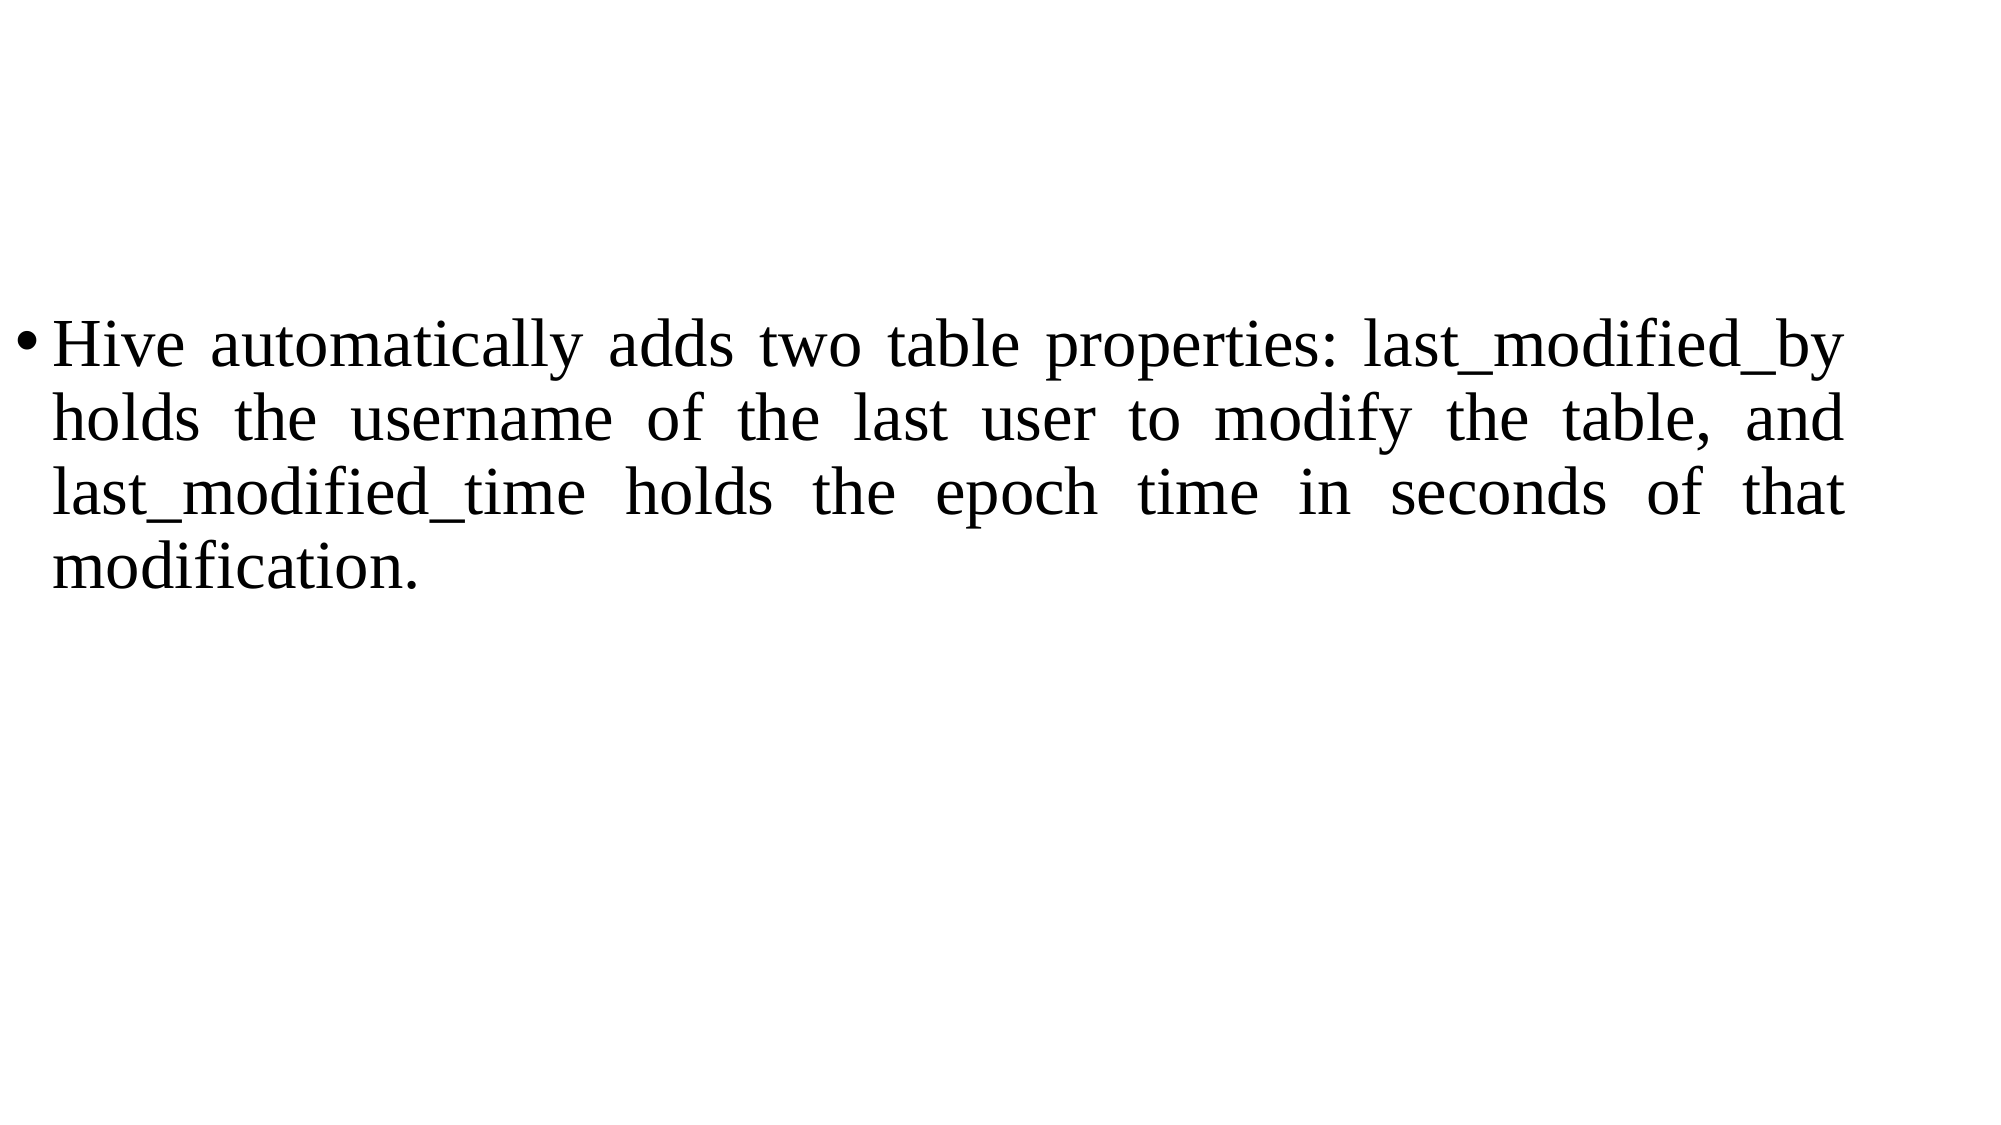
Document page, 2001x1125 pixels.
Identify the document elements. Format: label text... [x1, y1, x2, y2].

list Hive automatically adds two table properties: last_modified_by holds the username of the last user to modify the table, and last_modified_time holds the epoch time in seconds of that modification. [0, 299, 1863, 1014]
